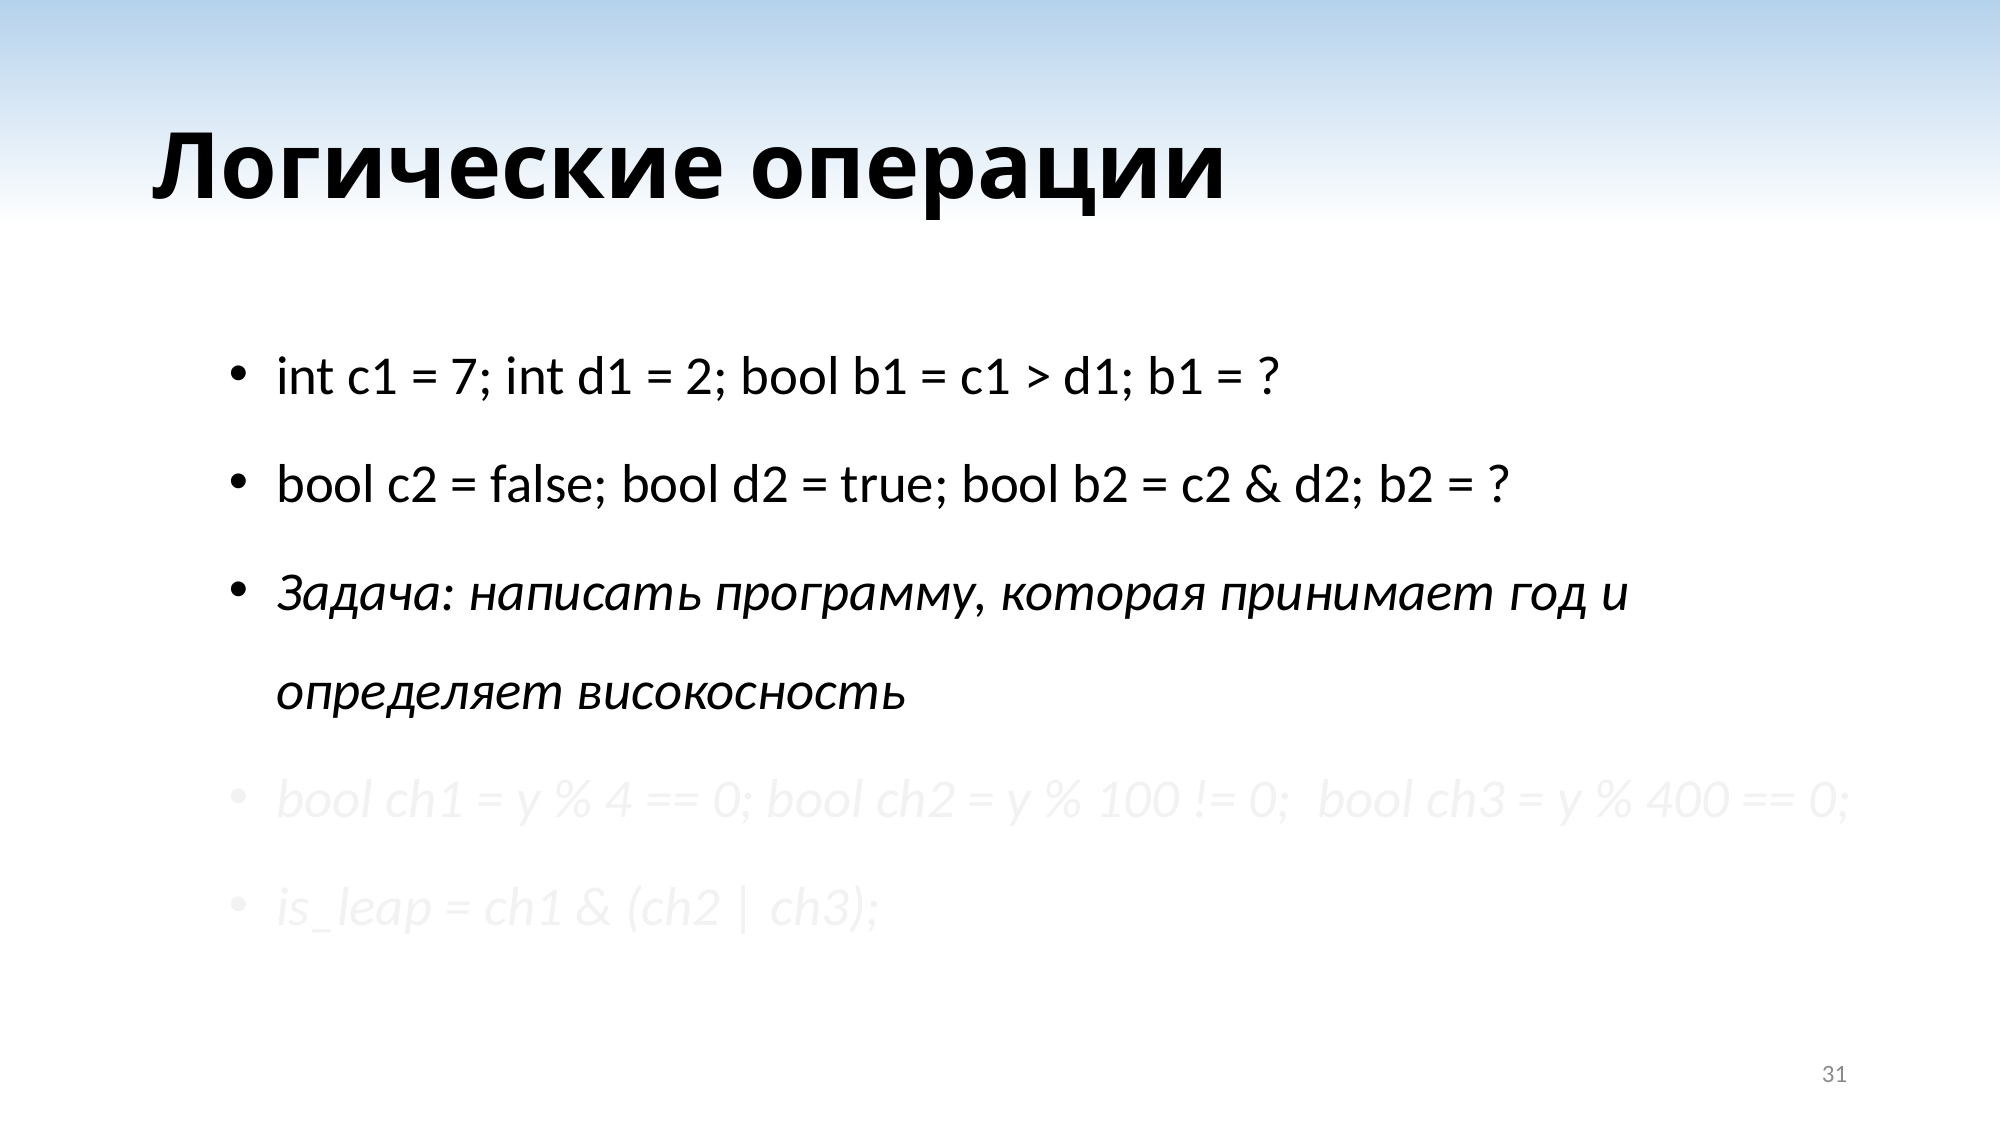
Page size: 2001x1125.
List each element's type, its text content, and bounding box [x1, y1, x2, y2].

title Логические операции [137, 59, 1863, 278]
slide_number 31 [1412, 1042, 1863, 1103]
list int c1 = 7; int d1 = 2; bool b1 = c1 > d1; b1 = ? bool c2 = false; bool d2 = true; bool b2 = c2 & d2; b2 = ? Задача: написать программу, которая принимает год и определяет високосность bool ch1 = y % 4 == 0; bool ch2 = y % 100 != 0; bool ch3 = y % 400 == 0; is_leap = ch1 & (ch2 | ch3); [137, 299, 1872, 1014]
